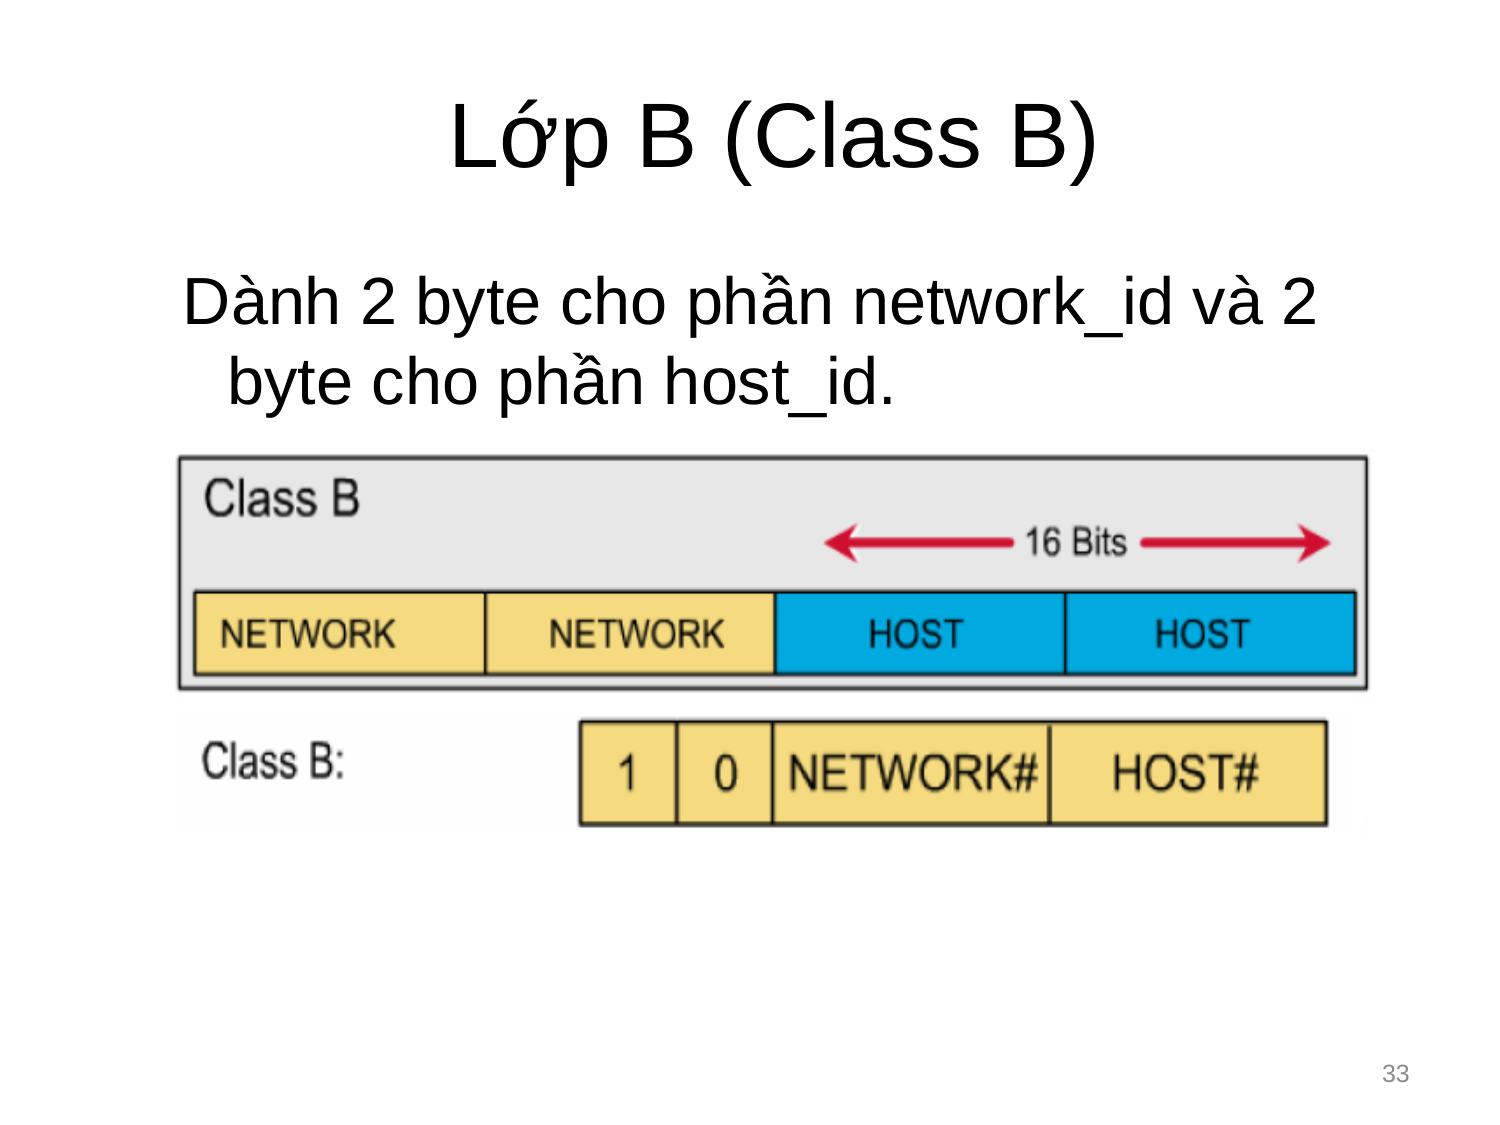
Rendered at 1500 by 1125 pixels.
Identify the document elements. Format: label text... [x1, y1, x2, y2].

slide_number 33 [1074, 1042, 1425, 1103]
picture [174, 449, 1376, 838]
list Dành 2 byte cho phần network_id và 2 byte cho phần host_id. [112, 249, 1388, 1000]
title Lớp B (Class B) [162, 37, 1388, 225]
